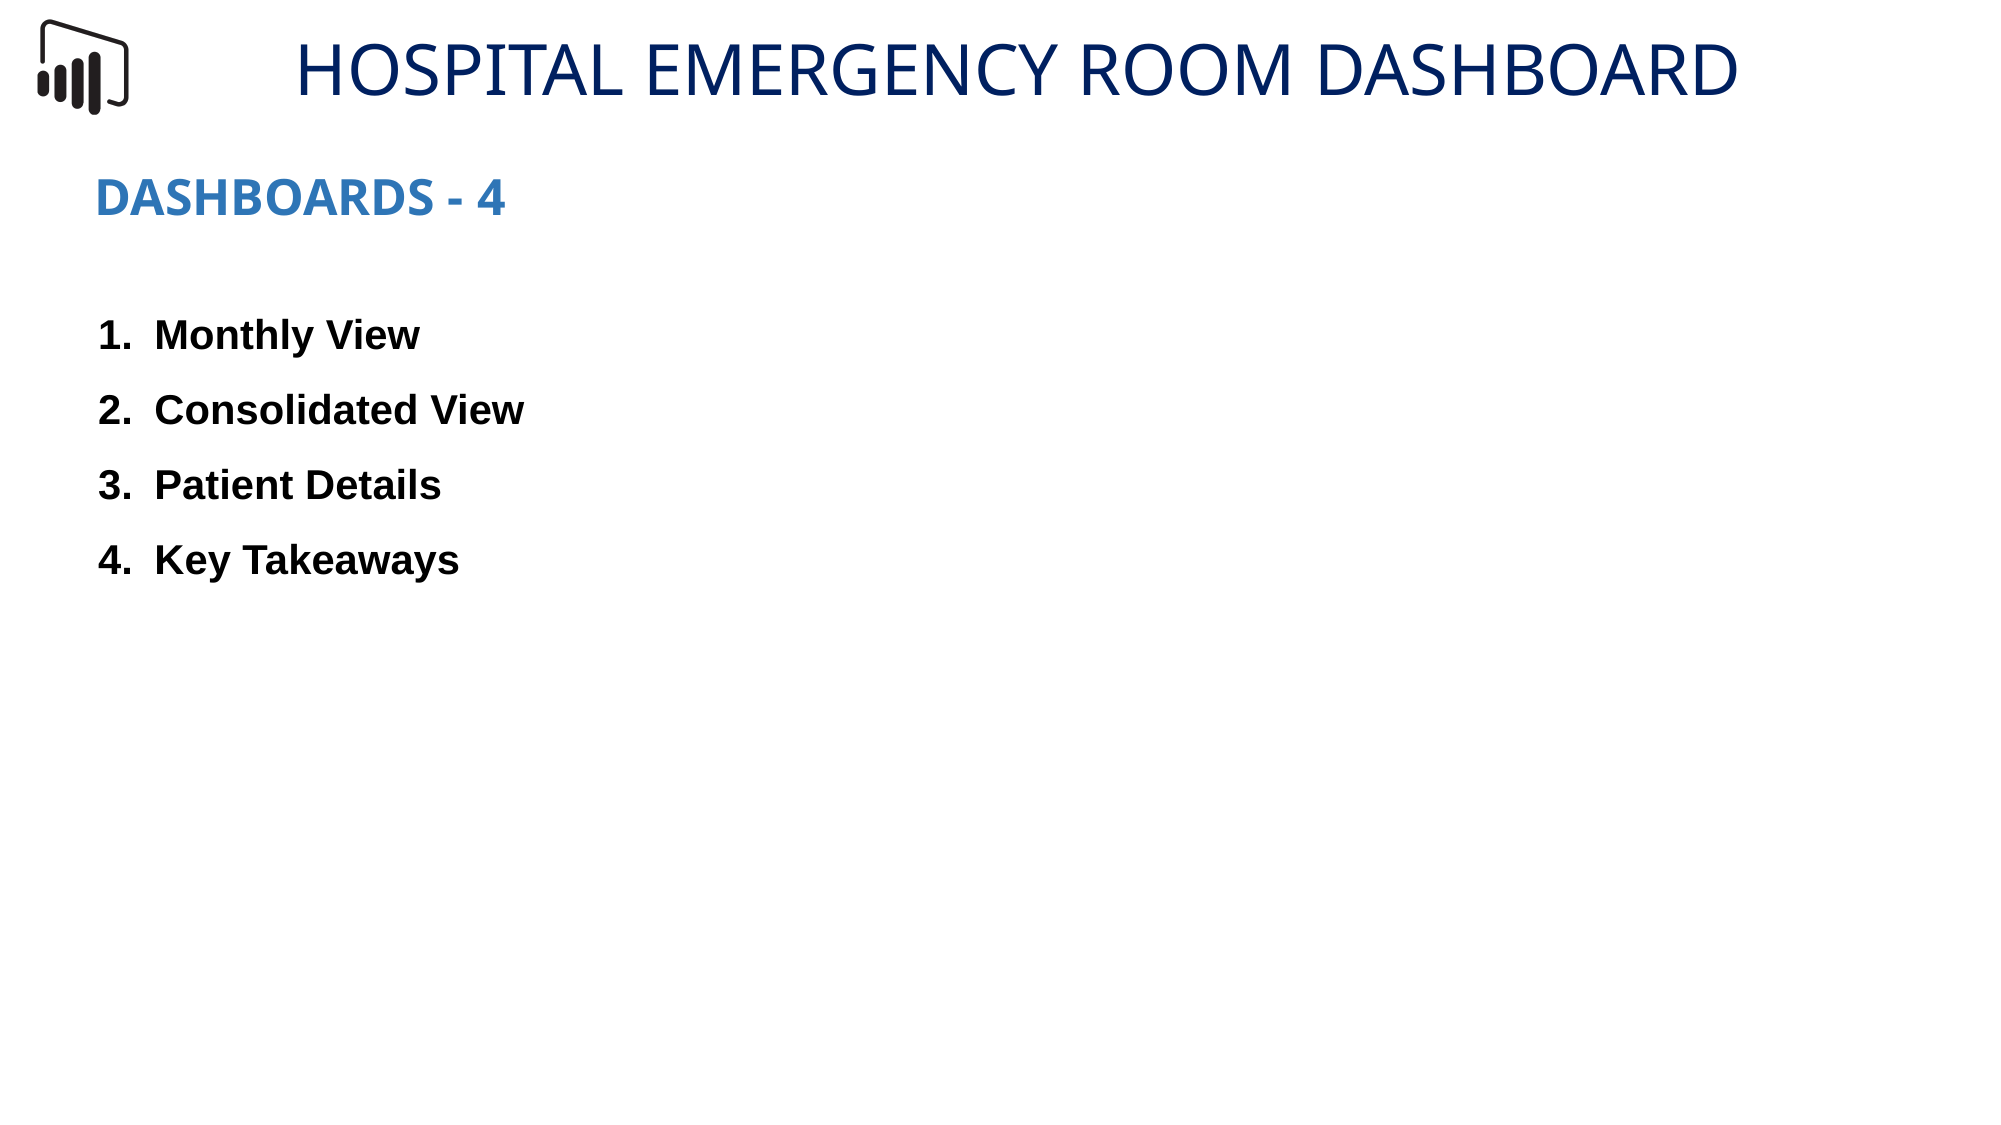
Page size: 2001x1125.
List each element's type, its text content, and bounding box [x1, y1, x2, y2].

text_box HOSPITAL EMERGENCY ROOM DASHBOARD [231, 19, 1807, 116]
picture [35, 19, 131, 115]
text_box DASHBOARDS - 4 [79, 147, 1019, 244]
text_box Monthly View Consolidated View Patient Details Key Takeaways [83, 275, 1379, 591]
